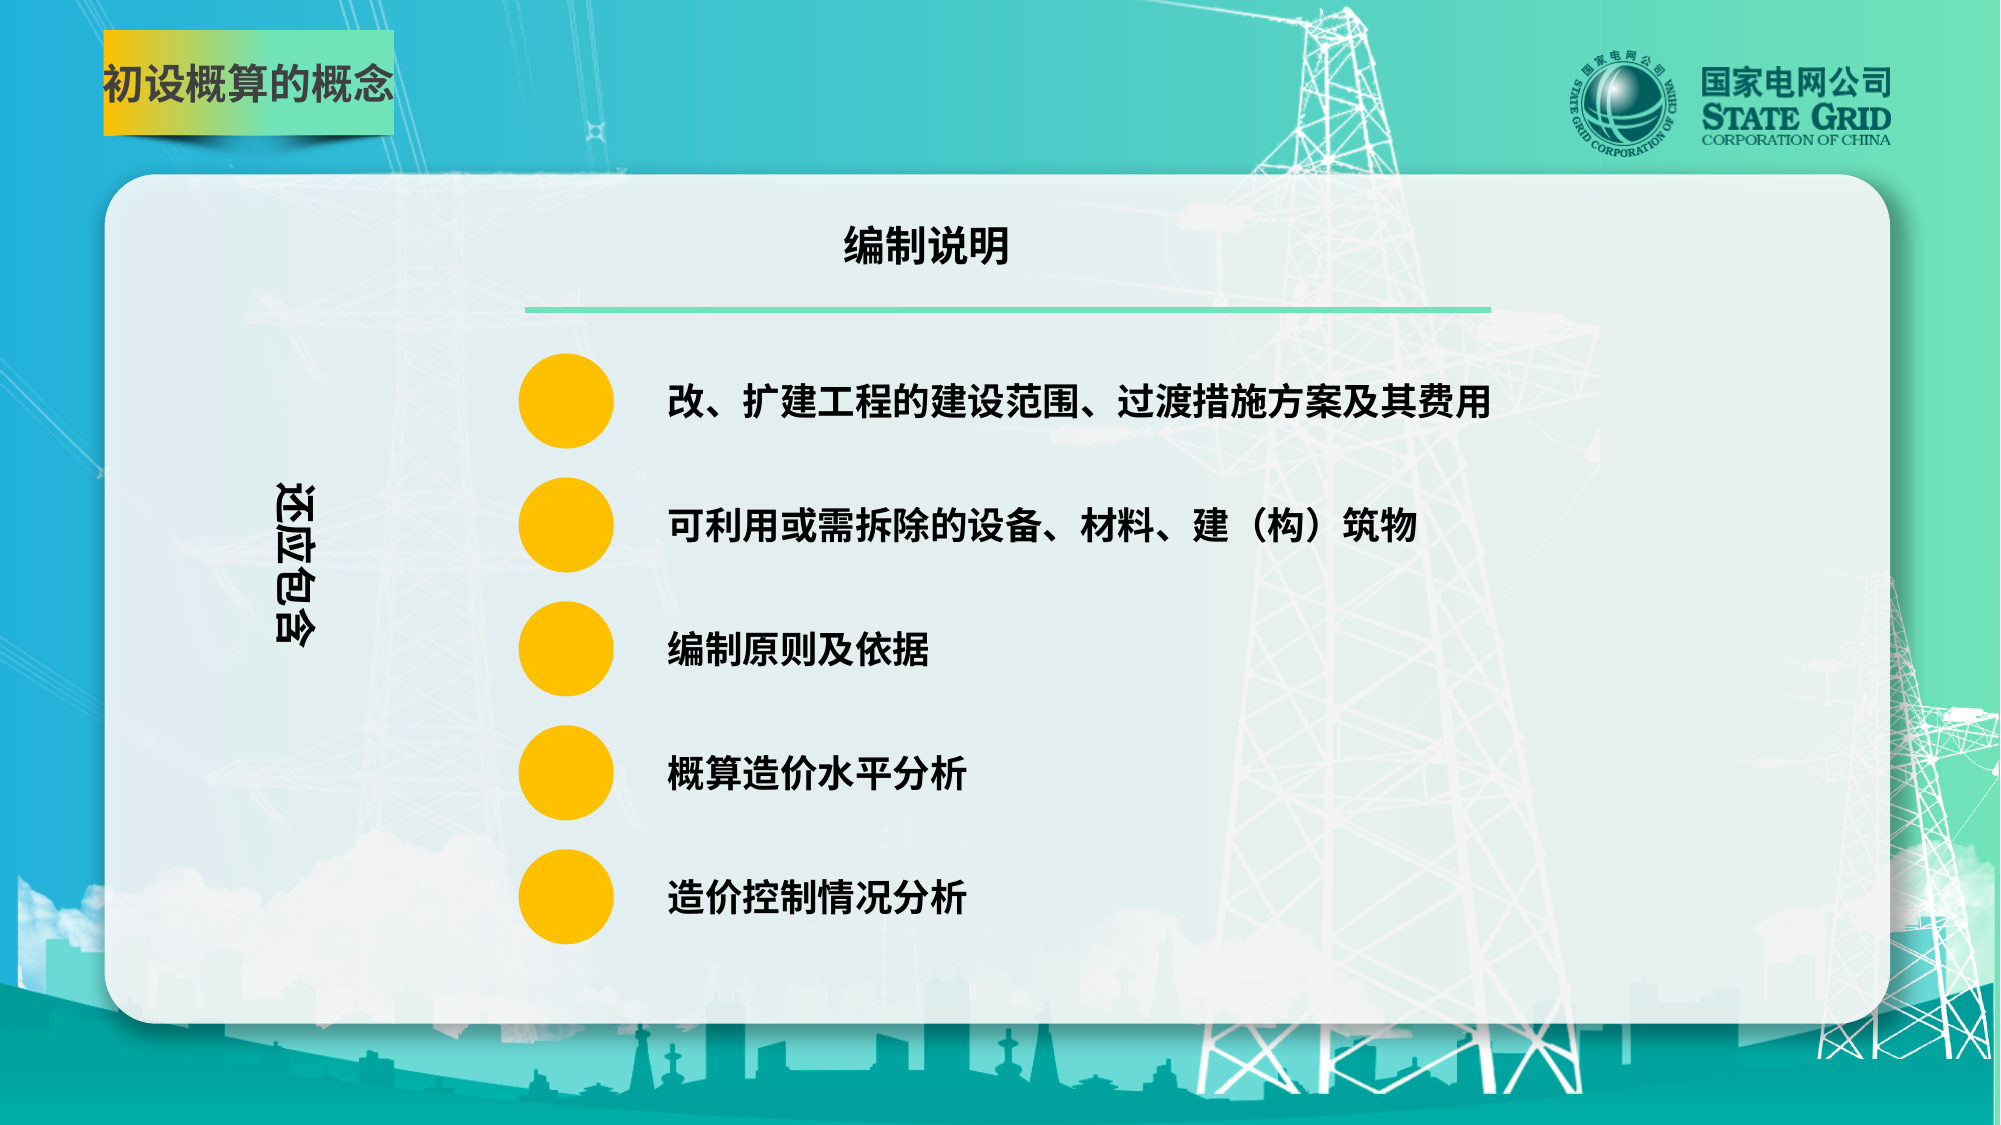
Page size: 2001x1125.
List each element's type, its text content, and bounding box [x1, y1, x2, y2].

text_box 可利用或需拆除的设备、材料、建（构）筑物 [652, 494, 1525, 555]
picture [0, 0, 1999, 1125]
text_box [517, 476, 615, 574]
text_box 改、扩建工程的建设范围、过渡措施方案及其费用 [652, 370, 1525, 431]
text_box [517, 848, 615, 946]
text_box [517, 600, 615, 698]
text_box [517, 352, 615, 450]
text_box 编制原则及依据 [652, 618, 1525, 679]
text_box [86, 30, 412, 172]
text_box 还应包含 [248, 467, 330, 806]
text_box 编制说明 [828, 212, 1172, 278]
text_box 造价控制情况分析 [652, 866, 1525, 927]
text_box 概算造价水平分析 [652, 742, 1525, 803]
text_box [517, 724, 615, 822]
